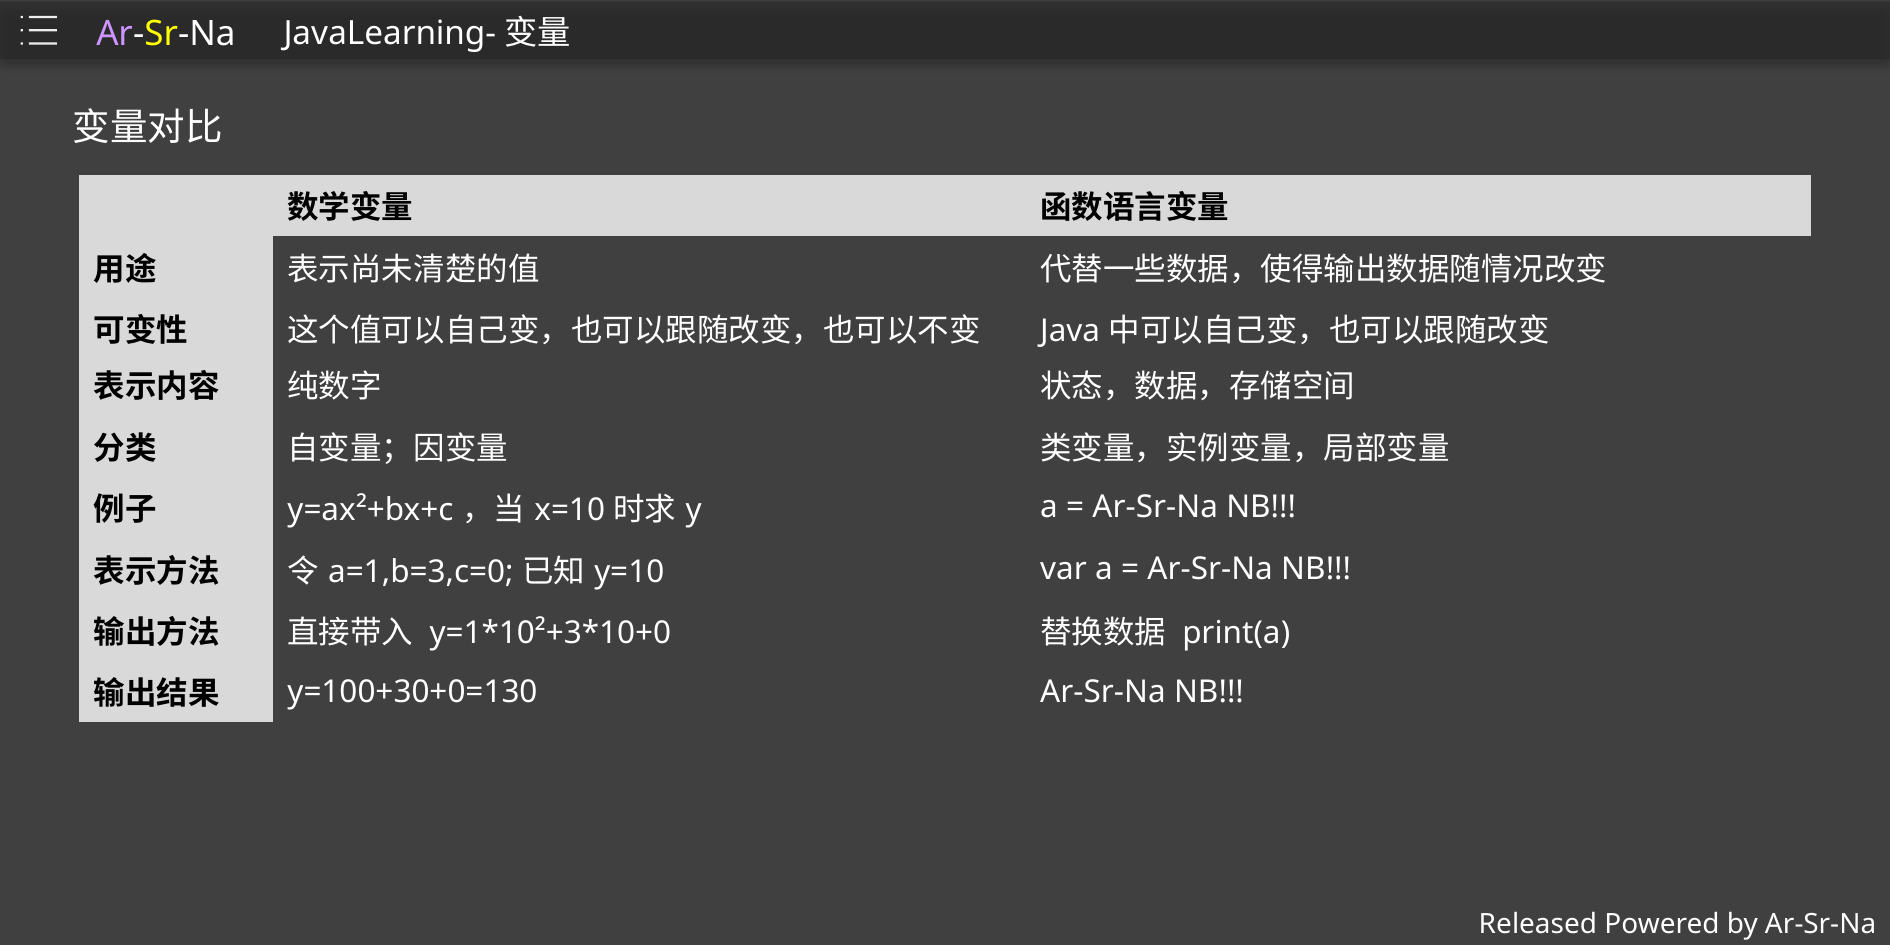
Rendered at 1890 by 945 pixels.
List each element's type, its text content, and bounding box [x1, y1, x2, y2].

table_cell 代替一些数据，使得输出数据随情况改变 [1025, 236, 1811, 298]
table_cell 直接带入 y=1*10²+3*10+0 [273, 599, 1025, 661]
table_cell 纯数字 [273, 354, 1025, 415]
text_box [28, 15, 57, 19]
table_cell 可变性 [79, 298, 273, 354]
table_cell 表示内容 [79, 354, 273, 415]
table_cell 令a=1,b=3,c=0;已知y=10 [273, 538, 1025, 599]
table_cell 表示方法 [79, 538, 273, 599]
table_cell 表示尚未清楚的值 [273, 236, 1025, 298]
table_cell 类变量，实例变量，局部变量 [1025, 415, 1811, 477]
table_cell 例子 [79, 477, 273, 538]
table_cell 输出结果 [79, 661, 273, 722]
table_cell 输出方法 [79, 599, 273, 661]
text_box Released Powered by Ar-Sr-Na [1463, 898, 1890, 945]
table_cell 替换数据 print(a) [1025, 599, 1811, 661]
text_box [0, 0, 1890, 60]
table_cell 自变量；因变量 [273, 415, 1025, 477]
text_box 变量对比 [57, 95, 238, 156]
table_cell 分类 [79, 415, 273, 477]
table_cell y=100+30+0=130 [273, 661, 1025, 722]
table_cell a = Ar-Sr-Na NB!!! [1025, 477, 1811, 538]
text_box Ar-Sr-Na [74, 2, 258, 60]
table_cell var a = Ar-Sr-Na NB!!! [1025, 538, 1811, 599]
table_cell Java中可以自己变，也可以跟随改变 [1025, 298, 1811, 354]
table_cell 状态，数据，存储空间 [1025, 354, 1811, 415]
table_cell 这个值可以自己变，也可以跟随改变，也可以不变 [273, 298, 1025, 354]
table_header 函数语言变量 [1025, 175, 1811, 236]
table_cell y=ax²+bx+c，当x=10时求y [273, 477, 1025, 538]
table_header [79, 175, 273, 236]
table_header 数学变量 [273, 175, 1025, 236]
table_cell Ar-Sr-Na NB!!! [1025, 661, 1811, 722]
table_cell 用途 [79, 236, 273, 298]
text_box JavaLearning-变量 [268, 3, 586, 59]
